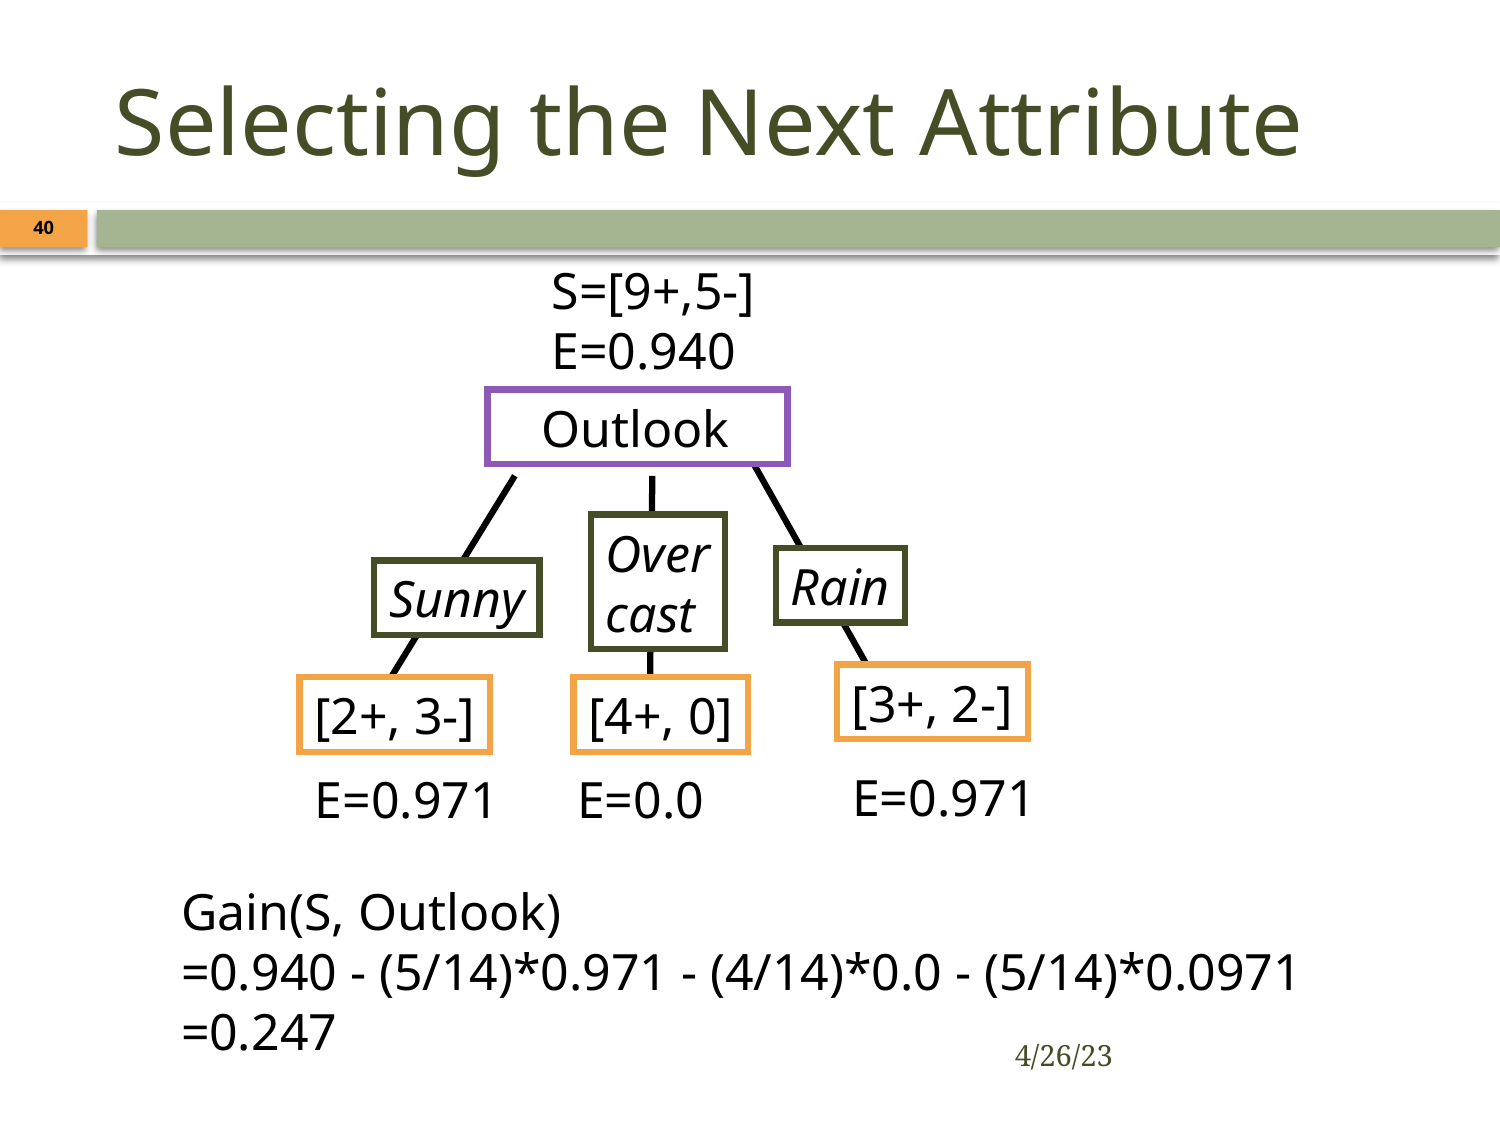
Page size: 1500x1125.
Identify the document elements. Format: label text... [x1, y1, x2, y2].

text_box [3+, 2-] [837, 664, 1028, 740]
text_box [2+, 3-] [299, 677, 491, 752]
text_box E=0.971 [299, 777, 525, 834]
slide_number 40 [0, 208, 88, 249]
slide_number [999, 1025, 1438, 1085]
text_box Outlook [487, 389, 788, 465]
text_box S=[9+,5-] E=0.940 [536, 252, 771, 387]
text_box E=0.971 [837, 759, 1063, 834]
text_box E=0.0 [562, 777, 788, 834]
text_box [4+, 0] [573, 677, 749, 752]
text_box Over cast [591, 514, 725, 650]
text_box Gain(S, Outlook) =0.940 - (5/14)*0.971 - (4/14)*0.0 - (5/14)*0.0971 =0.247 [166, 872, 1454, 1068]
text_box Sunny [374, 560, 540, 636]
text_box Rain [775, 547, 905, 623]
title Selecting the Next Attribute [99, 37, 1438, 200]
